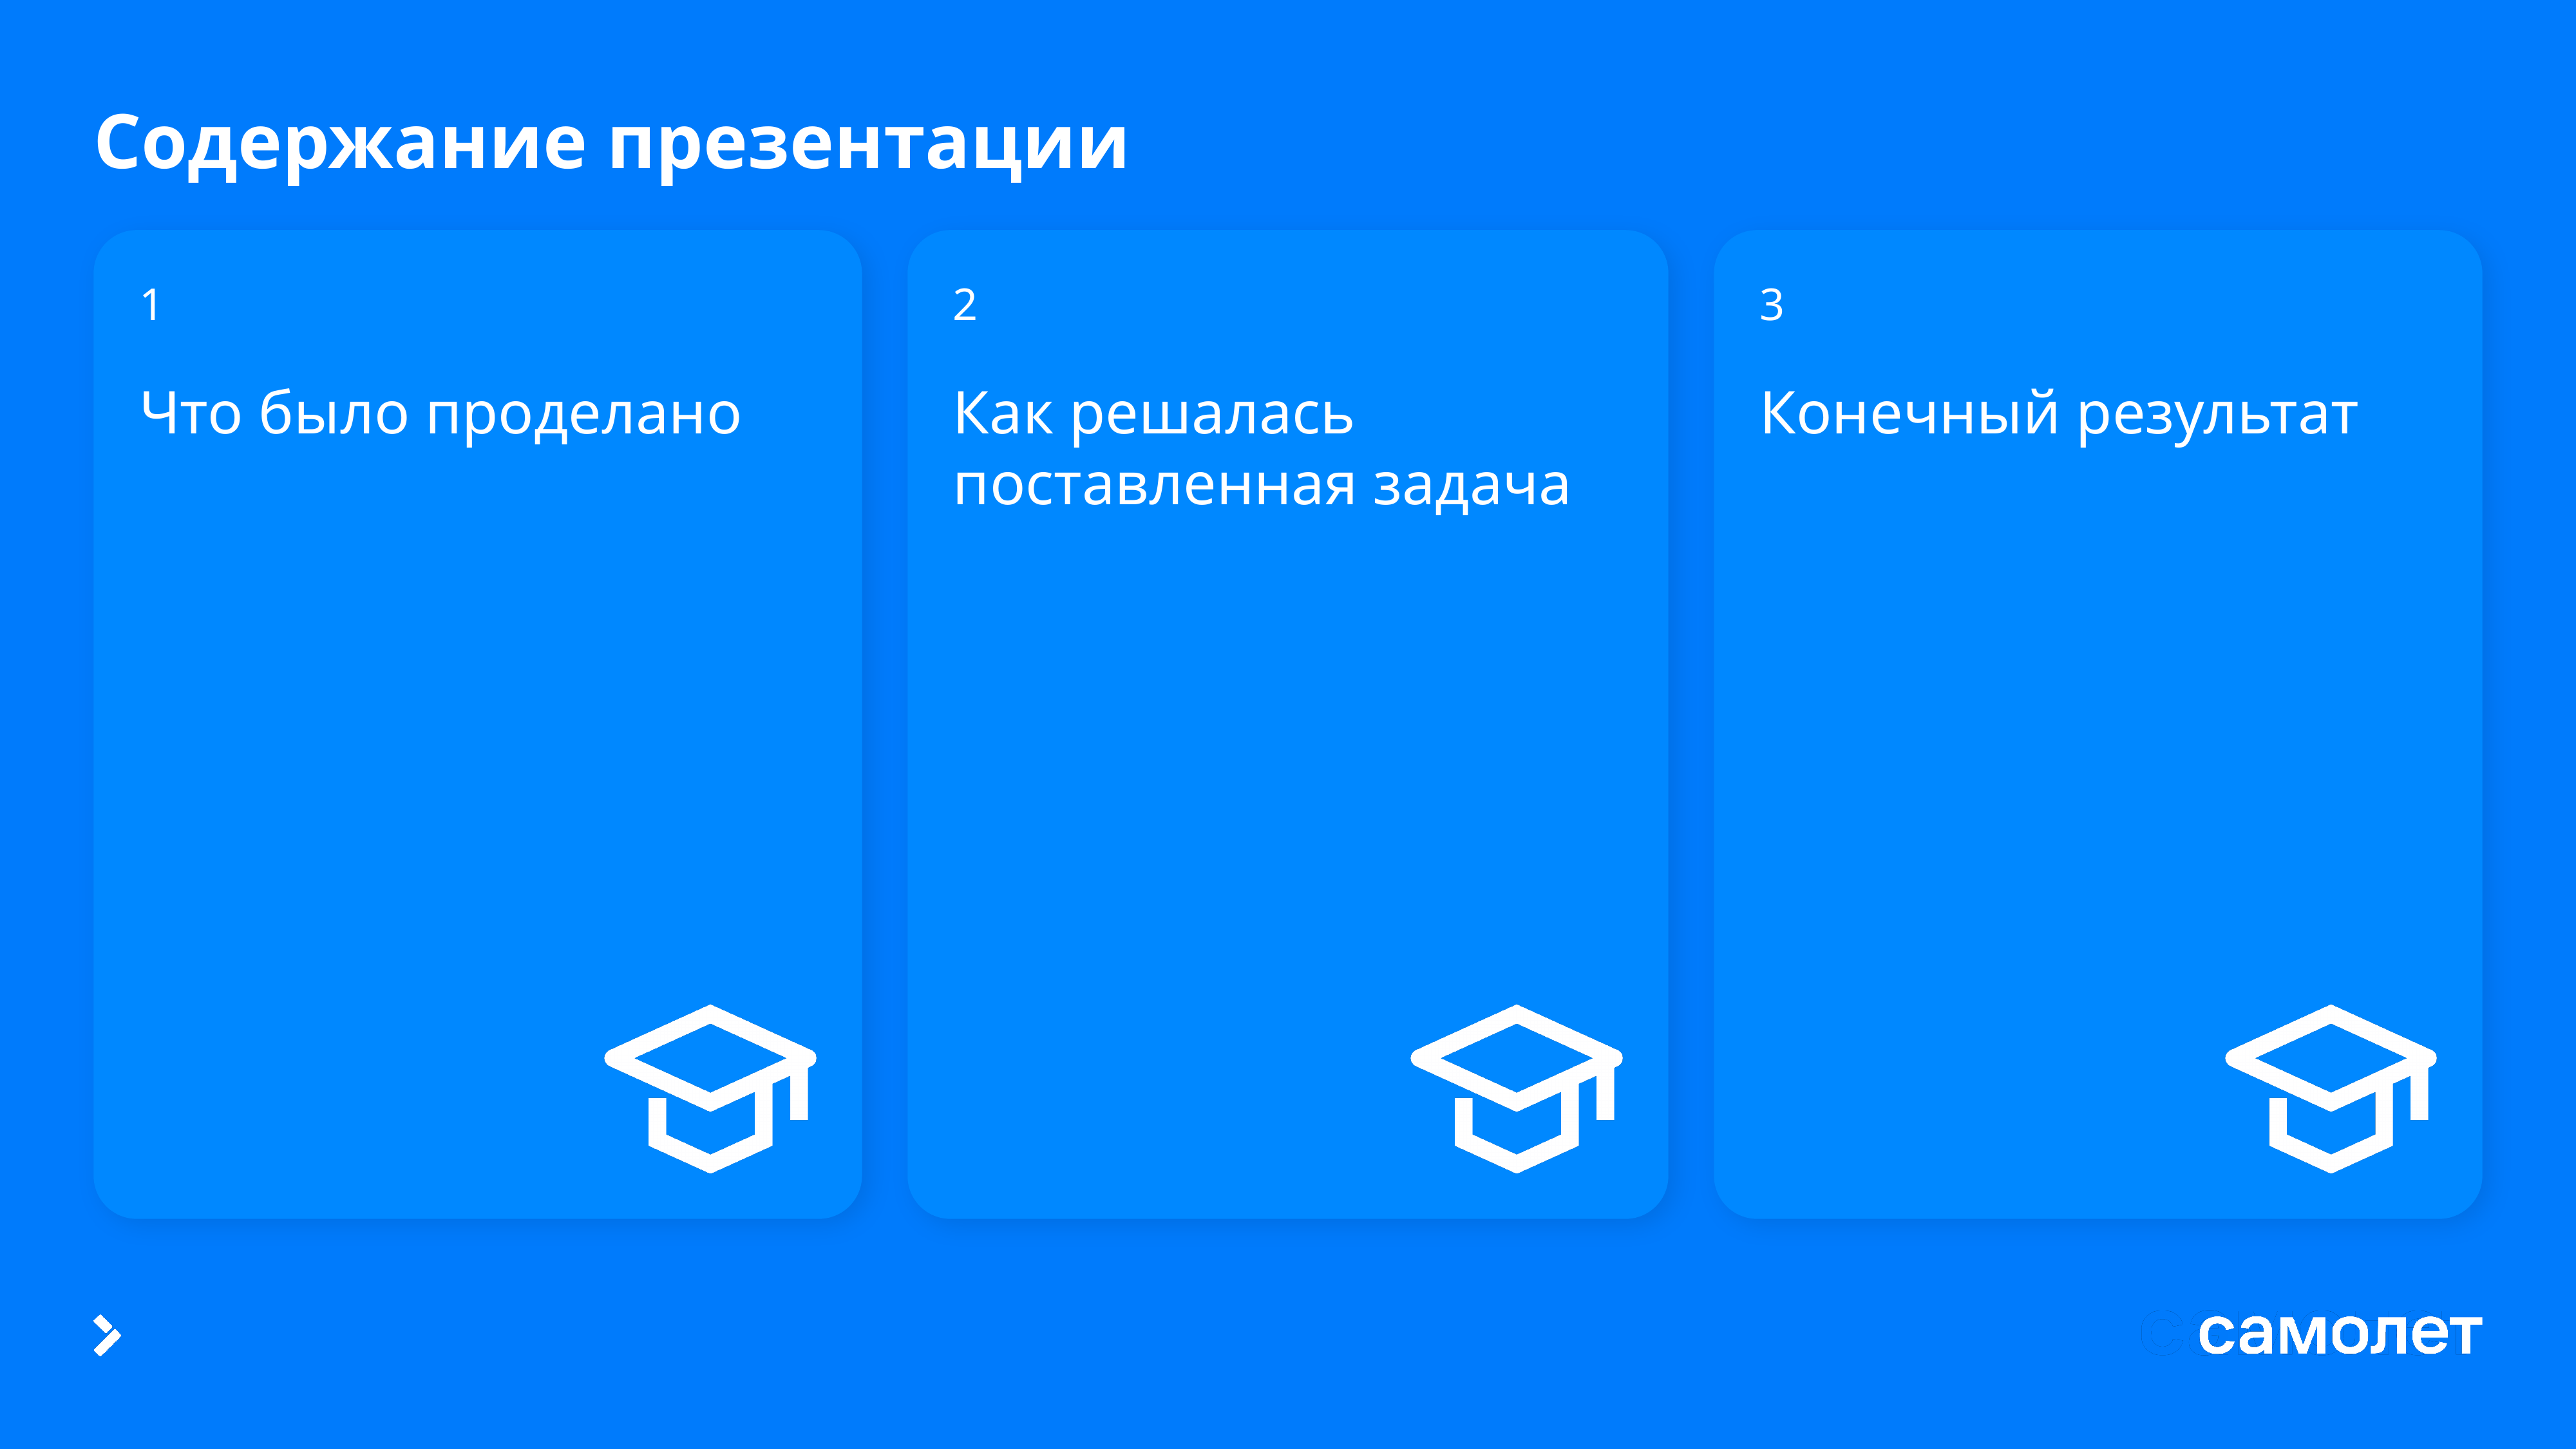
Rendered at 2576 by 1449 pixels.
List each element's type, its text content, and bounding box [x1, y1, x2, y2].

list Что было проделано [139, 375, 817, 1173]
list 1 [139, 276, 817, 330]
picture [604, 1003, 817, 1173]
list 3 [1759, 276, 2437, 330]
title Содержание презентации [93, 93, 2482, 231]
picture [2224, 1003, 2437, 1173]
picture [1410, 1003, 1623, 1173]
list Как решалась поставленная задача [952, 375, 1623, 1173]
picture [93, 1314, 121, 1356]
list 2 [952, 276, 1623, 330]
picture [2141, 1310, 2483, 1356]
list Конечный результат [1759, 375, 2437, 1173]
